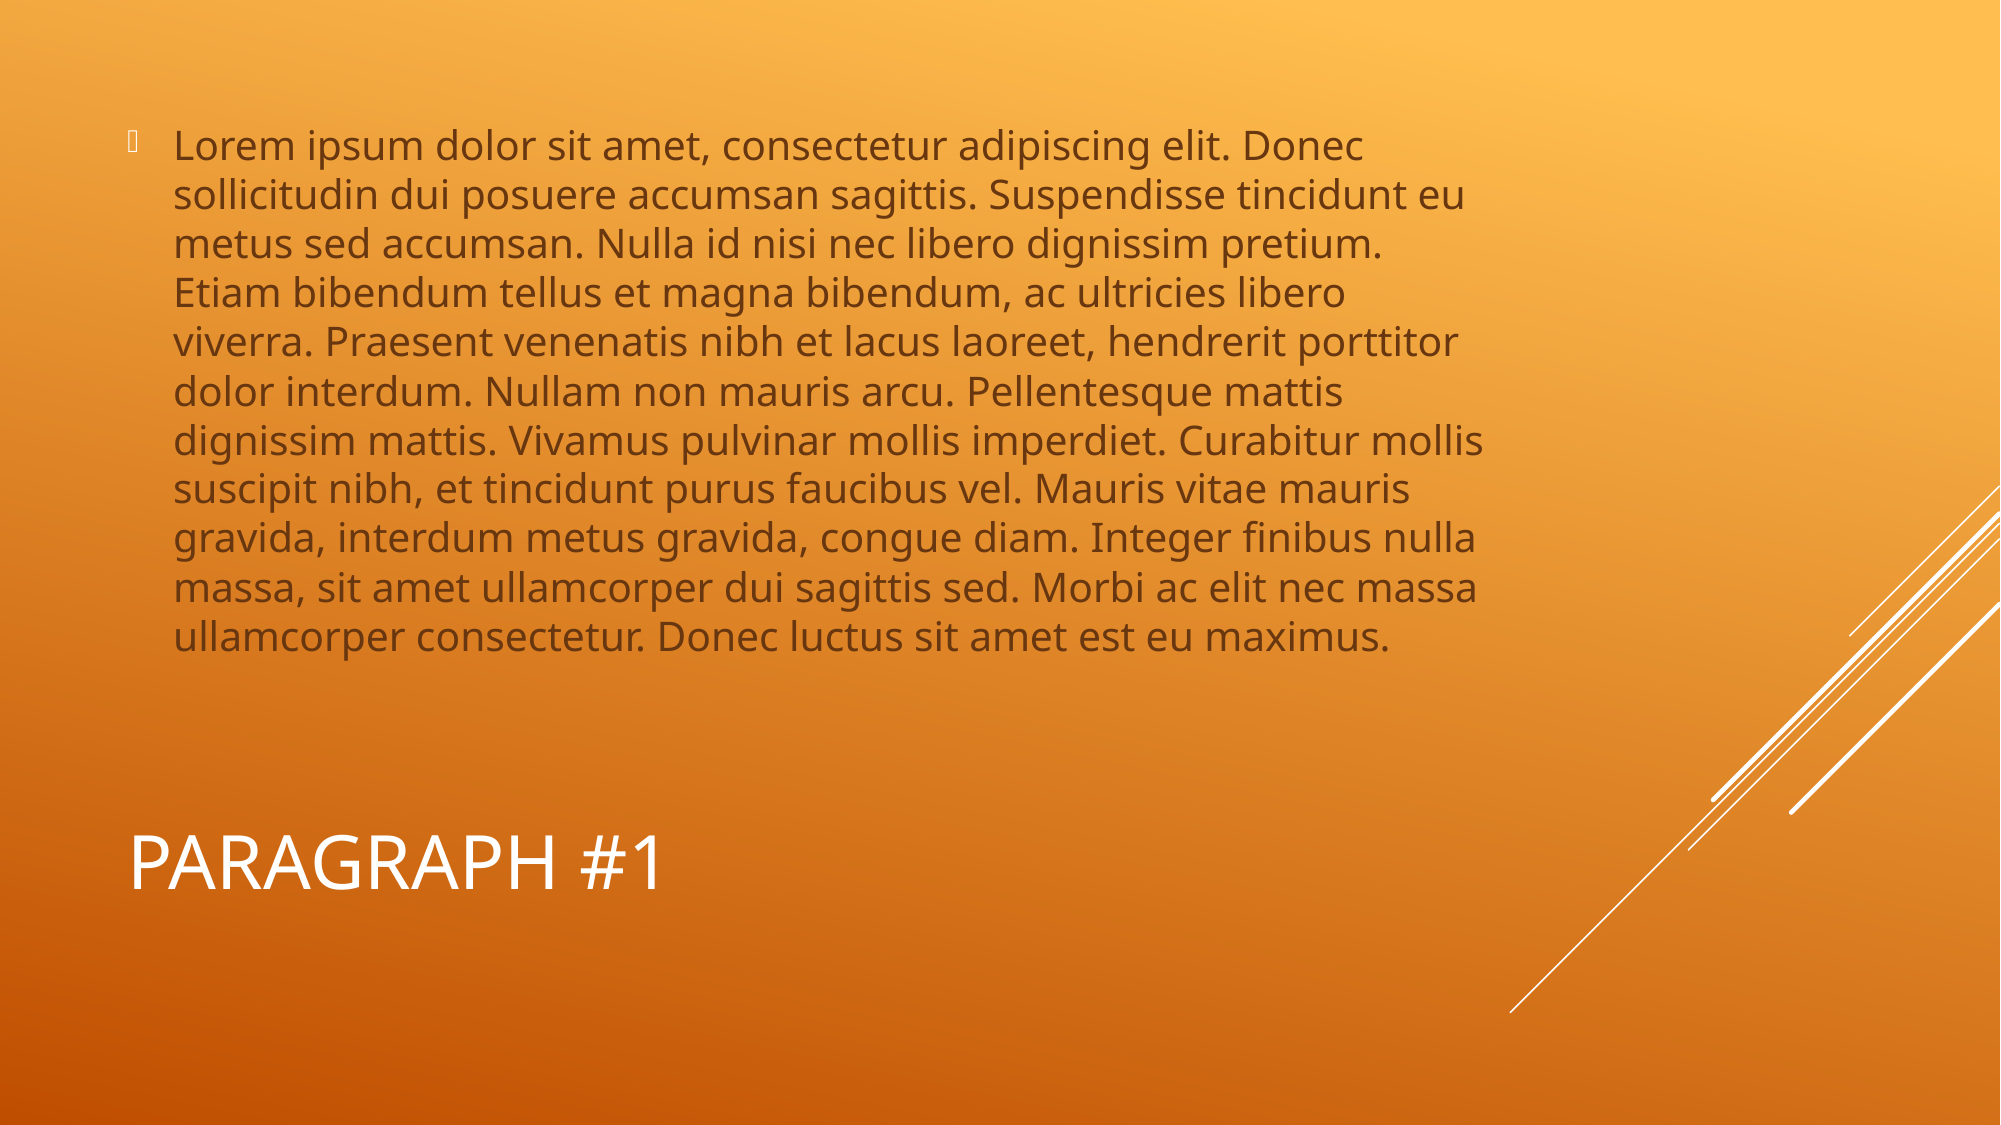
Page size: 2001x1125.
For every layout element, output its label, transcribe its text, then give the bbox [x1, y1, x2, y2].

list Lorem ipsum dolor sit amet, consectetur adipiscing elit. Donec sollicitudin dui posuere accumsan sagittis. Suspendisse tincidunt eu metus sed accumsan. Nulla id nisi nec libero dignissim pretium. Etiam bibendum tellus et magna bibendum, ac ultricies libero viverra. Praesent venenatis nibh et lacus laoreet, hendrerit porttitor dolor interdum. Nullam non mauris arcu. Pellentesque mattis dignissim mattis. Vivamus pulvinar mollis imperdiet. Curabitur mollis suscipit nibh, et tincidunt purus faucibus vel. Mauris vitae mauris gravida, interdum metus gravida, congue diam. Integer finibus nulla massa, sit amet ullamcorper dui sagittis sed. Morbi ac elit nec massa ullamcorper consectetur. Donec luctus sit amet est eu maximus. [112, 112, 1513, 706]
title ParagrAPH #1 [112, 736, 1513, 984]
